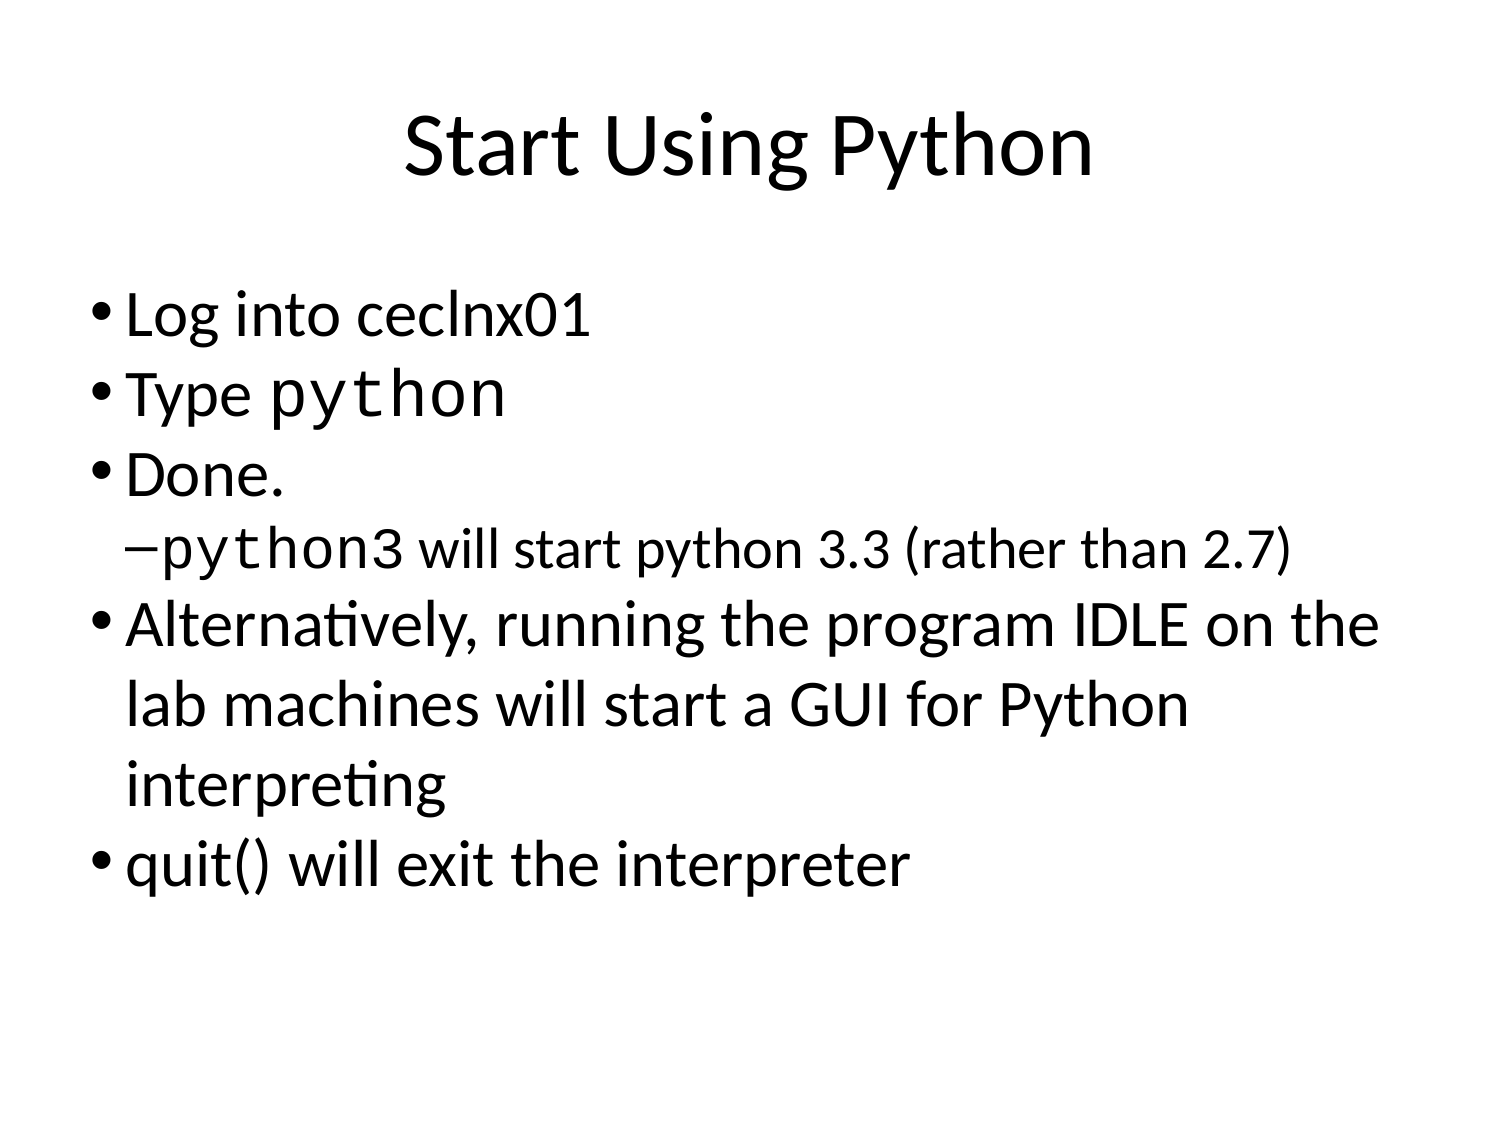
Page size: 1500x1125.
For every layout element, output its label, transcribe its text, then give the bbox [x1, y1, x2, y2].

text_box Log into ceclnx01 Type python Done. python3 will start python 3.3 (rather than 2.7) Alternatively, running the program IDLE on the lab machines will start a GUI for Python interpreting quit() will exit the interpreter [75, 262, 1425, 1005]
text_box Start Using Python [75, 45, 1425, 233]
